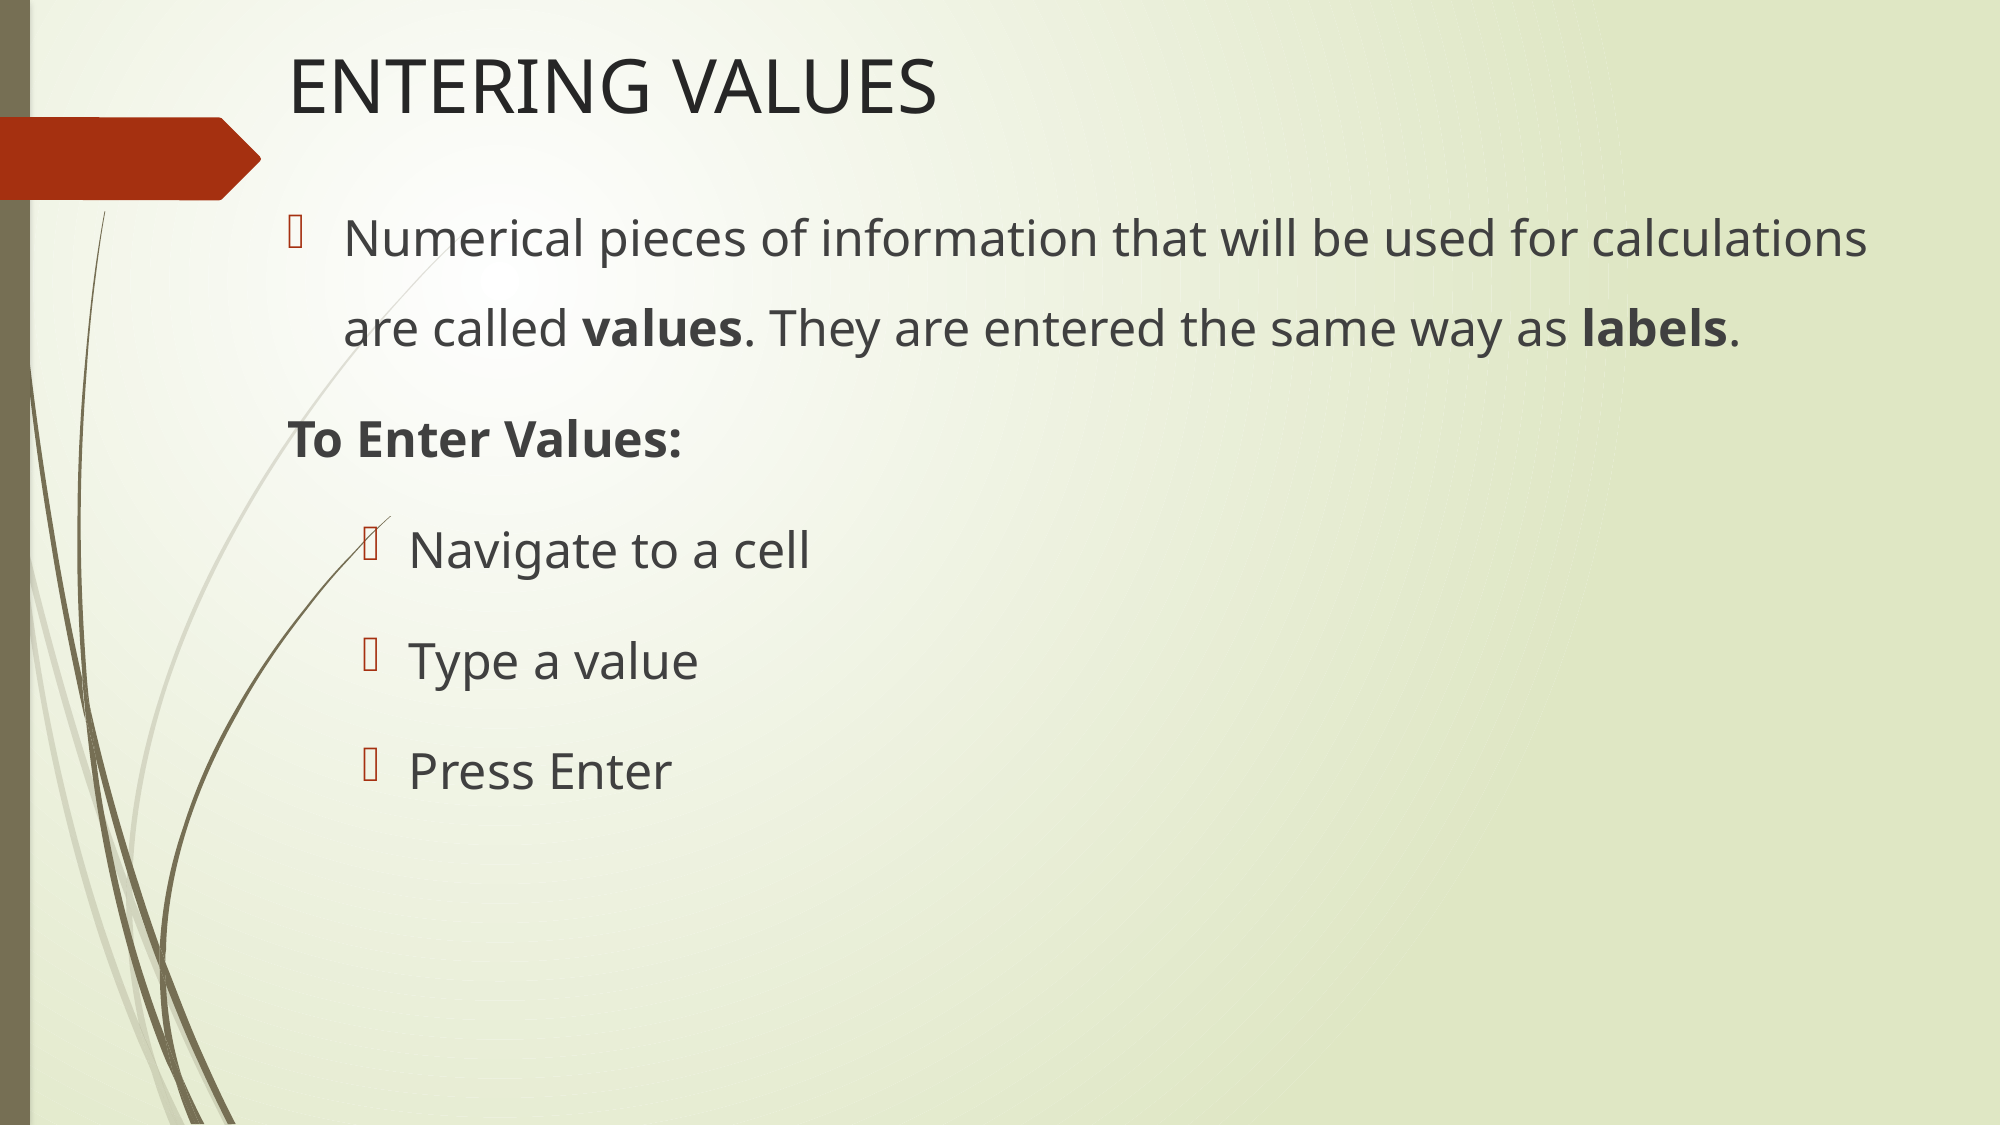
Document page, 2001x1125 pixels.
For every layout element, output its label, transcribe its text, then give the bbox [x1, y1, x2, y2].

list Numerical pieces of information that will be used for calculations are called values. They are entered the same way as labels. To Enter Values: Navigate to a cell Type a value Press Enter [272, 169, 1888, 970]
title ENTERING VALUES [272, 30, 1888, 169]
